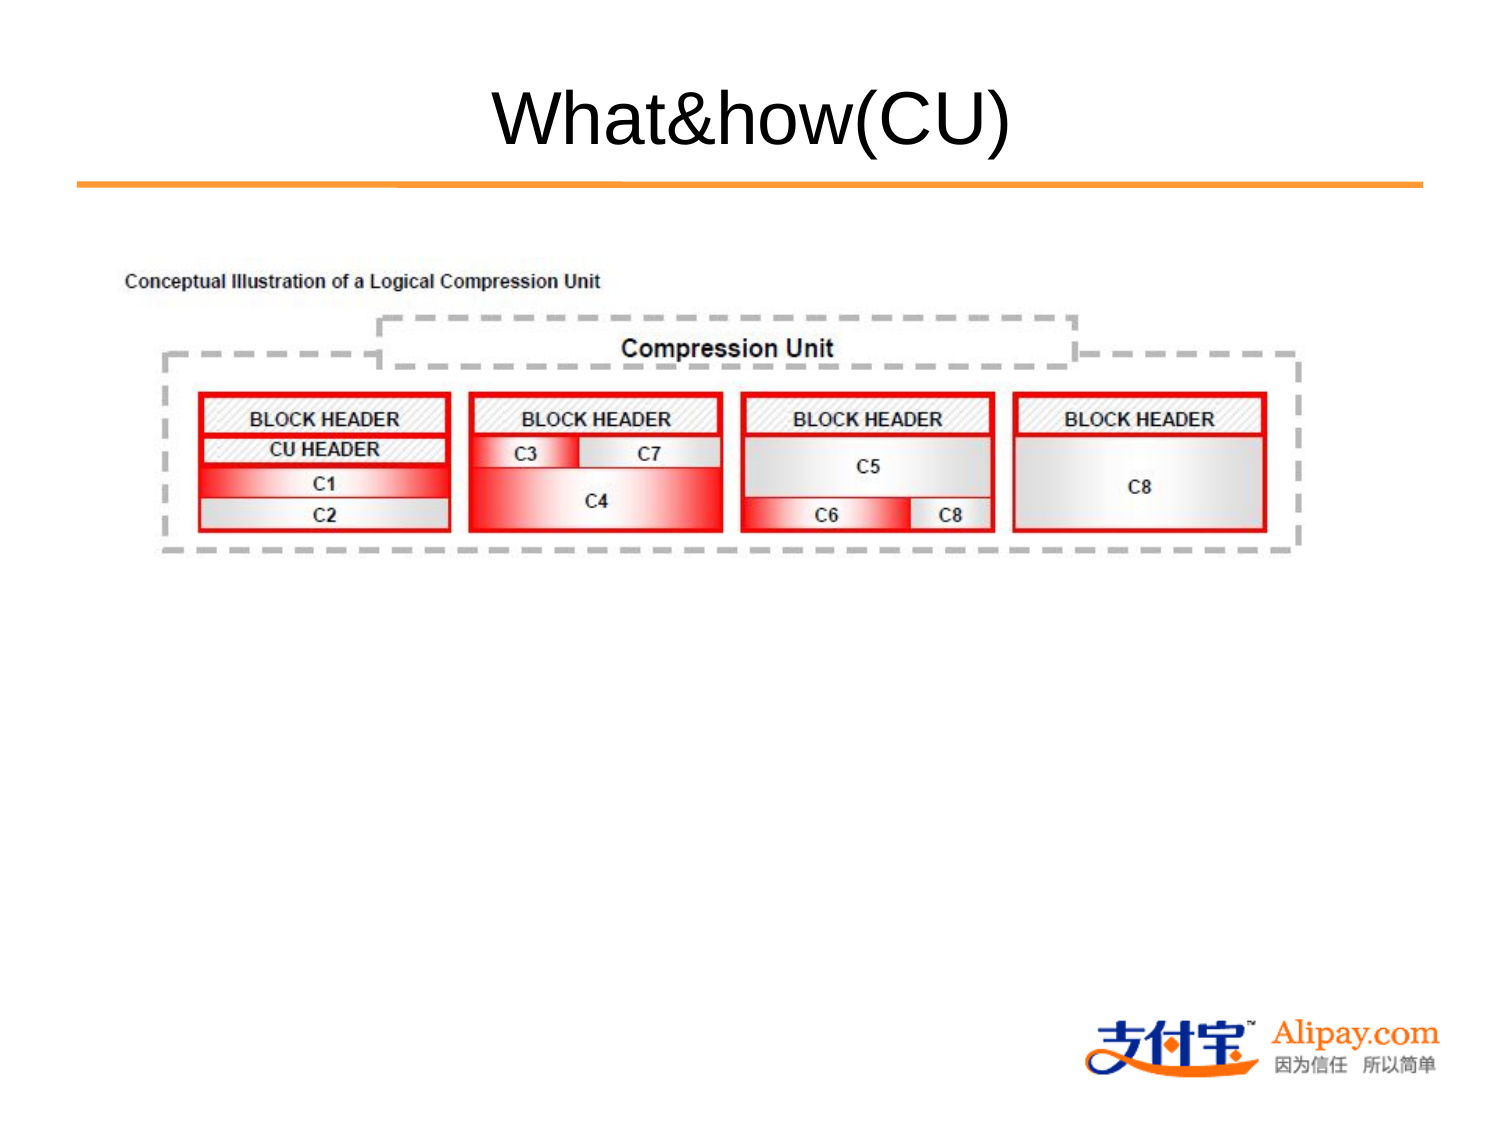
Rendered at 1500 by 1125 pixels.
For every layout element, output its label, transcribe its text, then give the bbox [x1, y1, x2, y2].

picture [1080, 1011, 1447, 1086]
picture [116, 257, 1341, 607]
title What&how(CU) [76, 20, 1428, 209]
